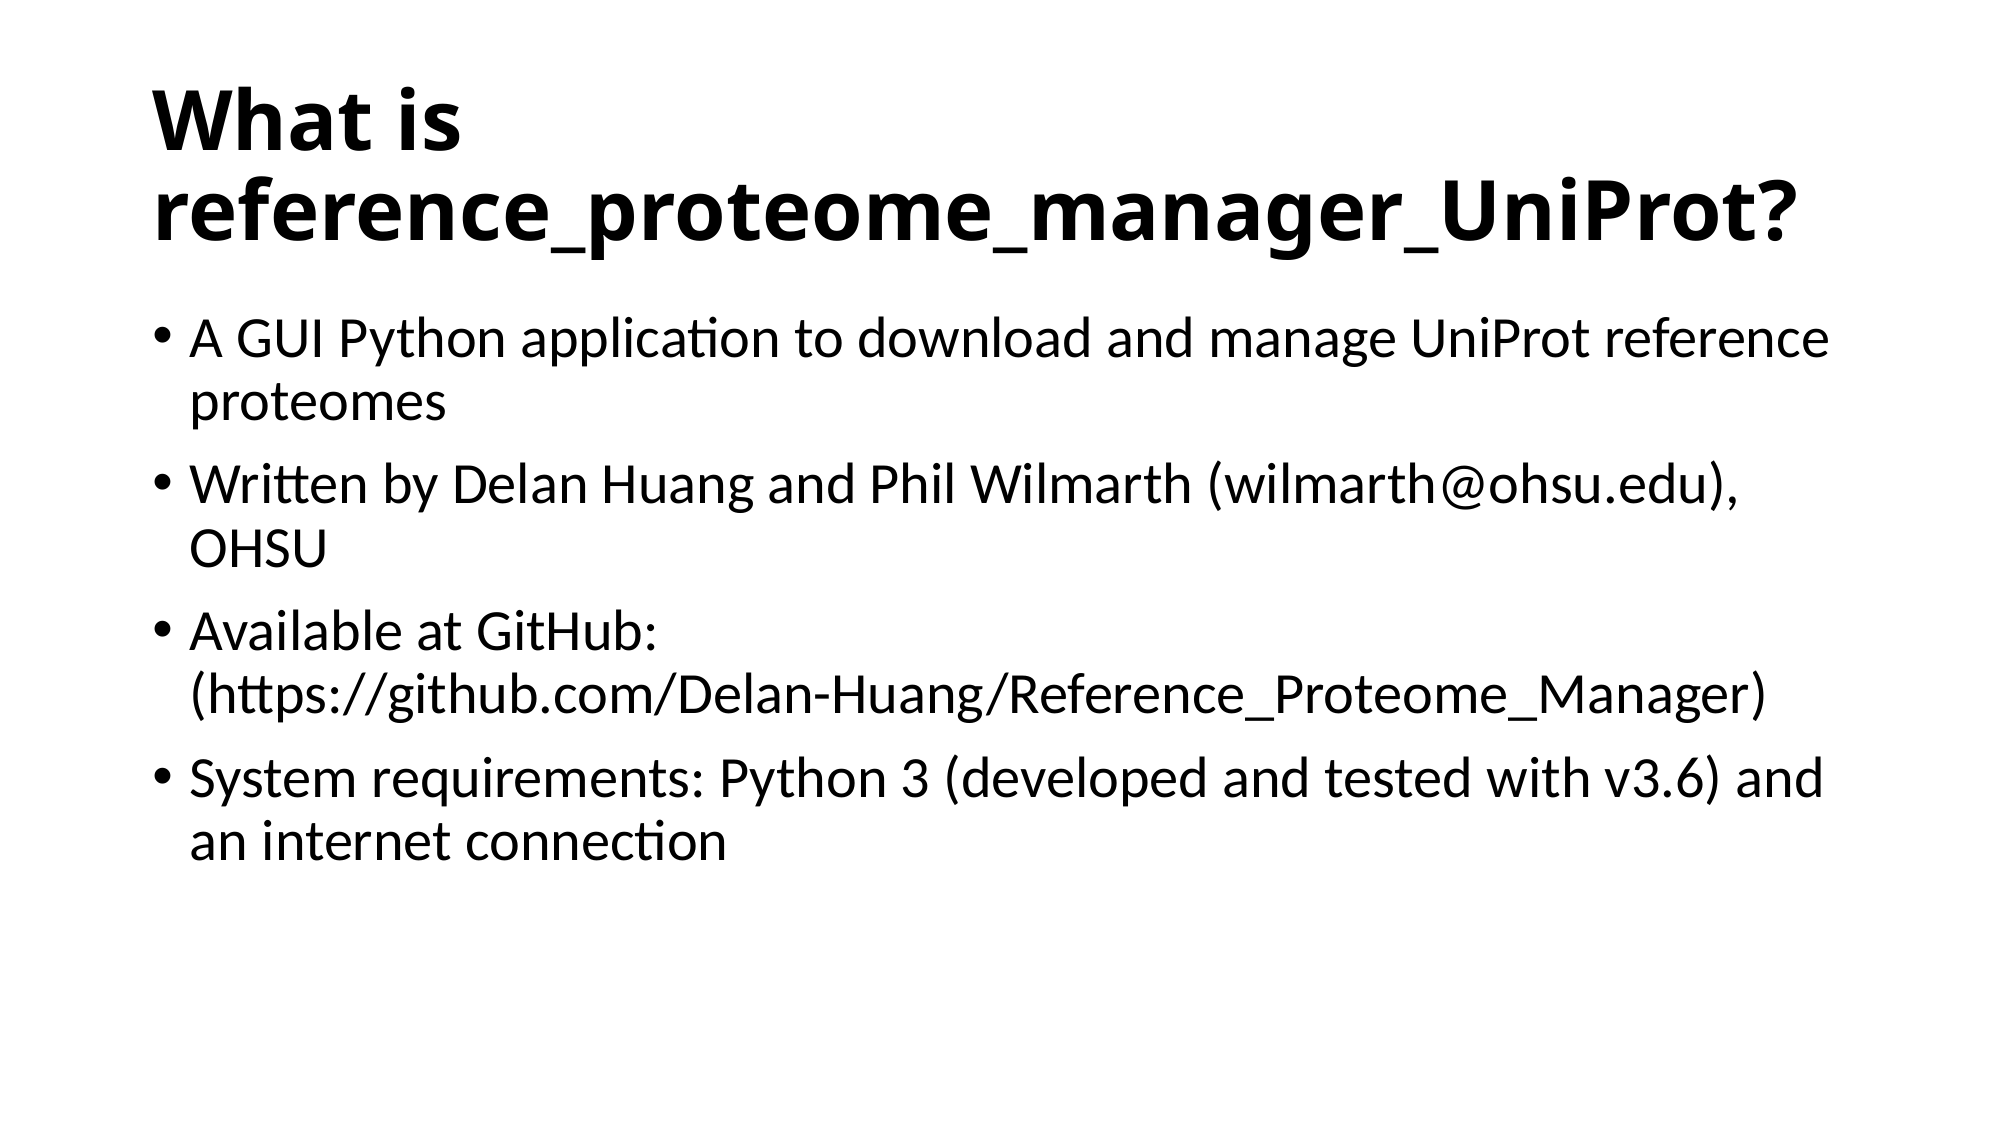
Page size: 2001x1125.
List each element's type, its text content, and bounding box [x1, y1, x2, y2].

title What is reference_proteome_manager_UniProt? [137, 59, 1863, 278]
list A GUI Python application to download and manage UniProt reference proteomes Written by Delan Huang and Phil Wilmarth (wilmarth@ohsu.edu), OHSU Available at GitHub: (https://github.com/Delan-Huang/Reference_Proteome_Manager) System requirements: Python 3 (developed and tested with v3.6) and an internet connection [137, 299, 1863, 1014]
